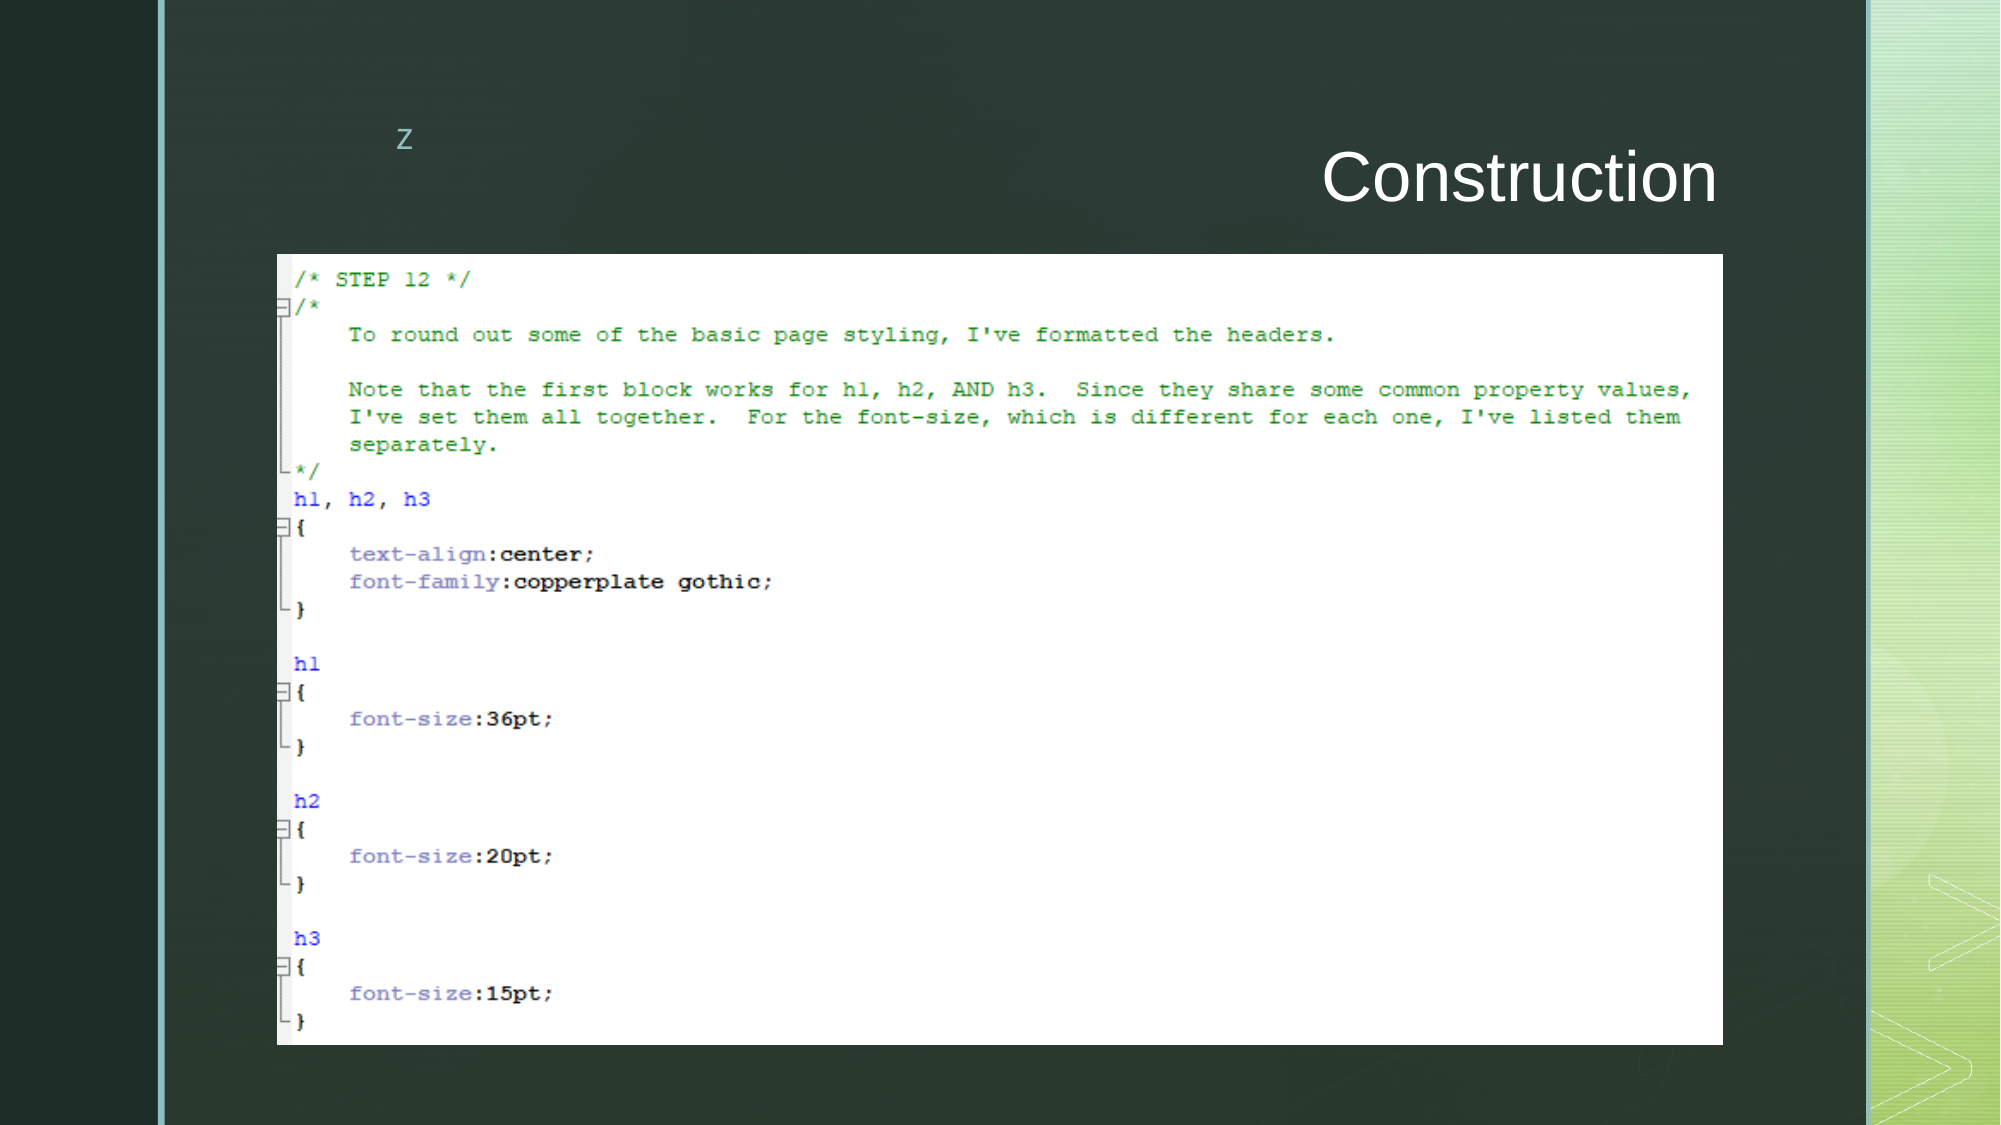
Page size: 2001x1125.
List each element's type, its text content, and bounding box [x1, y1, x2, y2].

title Construction [428, 132, 1734, 310]
picture [277, 253, 1723, 1045]
picture [1871, 0, 2001, 1125]
